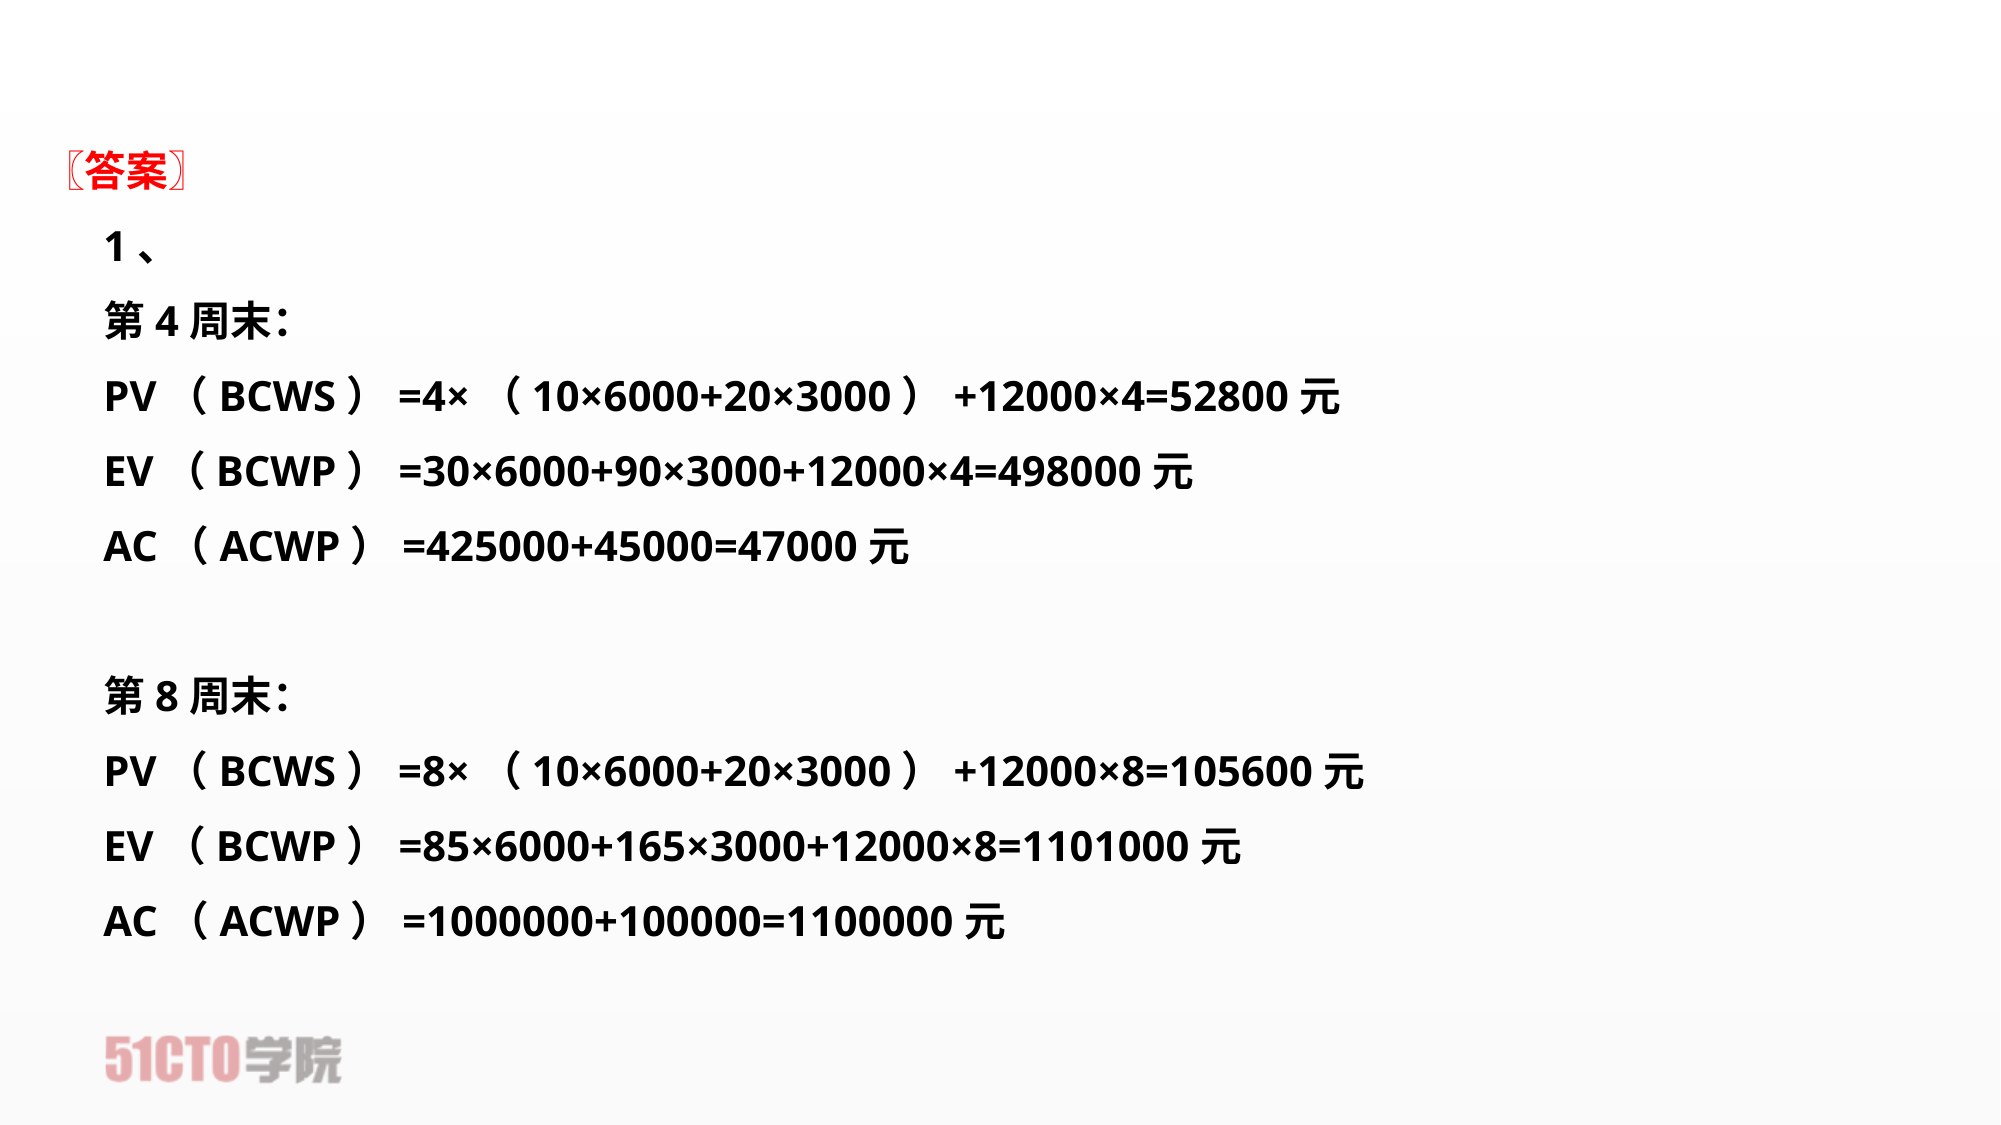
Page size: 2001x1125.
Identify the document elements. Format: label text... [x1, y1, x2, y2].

text_box 〖答案〗 1、 第4周末： PV（BCWS）=4×（10×6000+20×3000）+12000×4=52800元 EV（BCWP）=30×6000+90×3000+12000×4=498000元 AC（ACWP）=425000+45000=47000元 第8周末： PV（BCWS）=8×（10×6000+20×3000）+12000×8=105600元 EV（BCWP）=85×6000+165×3000+12000×8=1101000元 AC（ACWP）=1000000+100000=1100000元 [28, 111, 1424, 952]
picture [45, 1002, 377, 1107]
